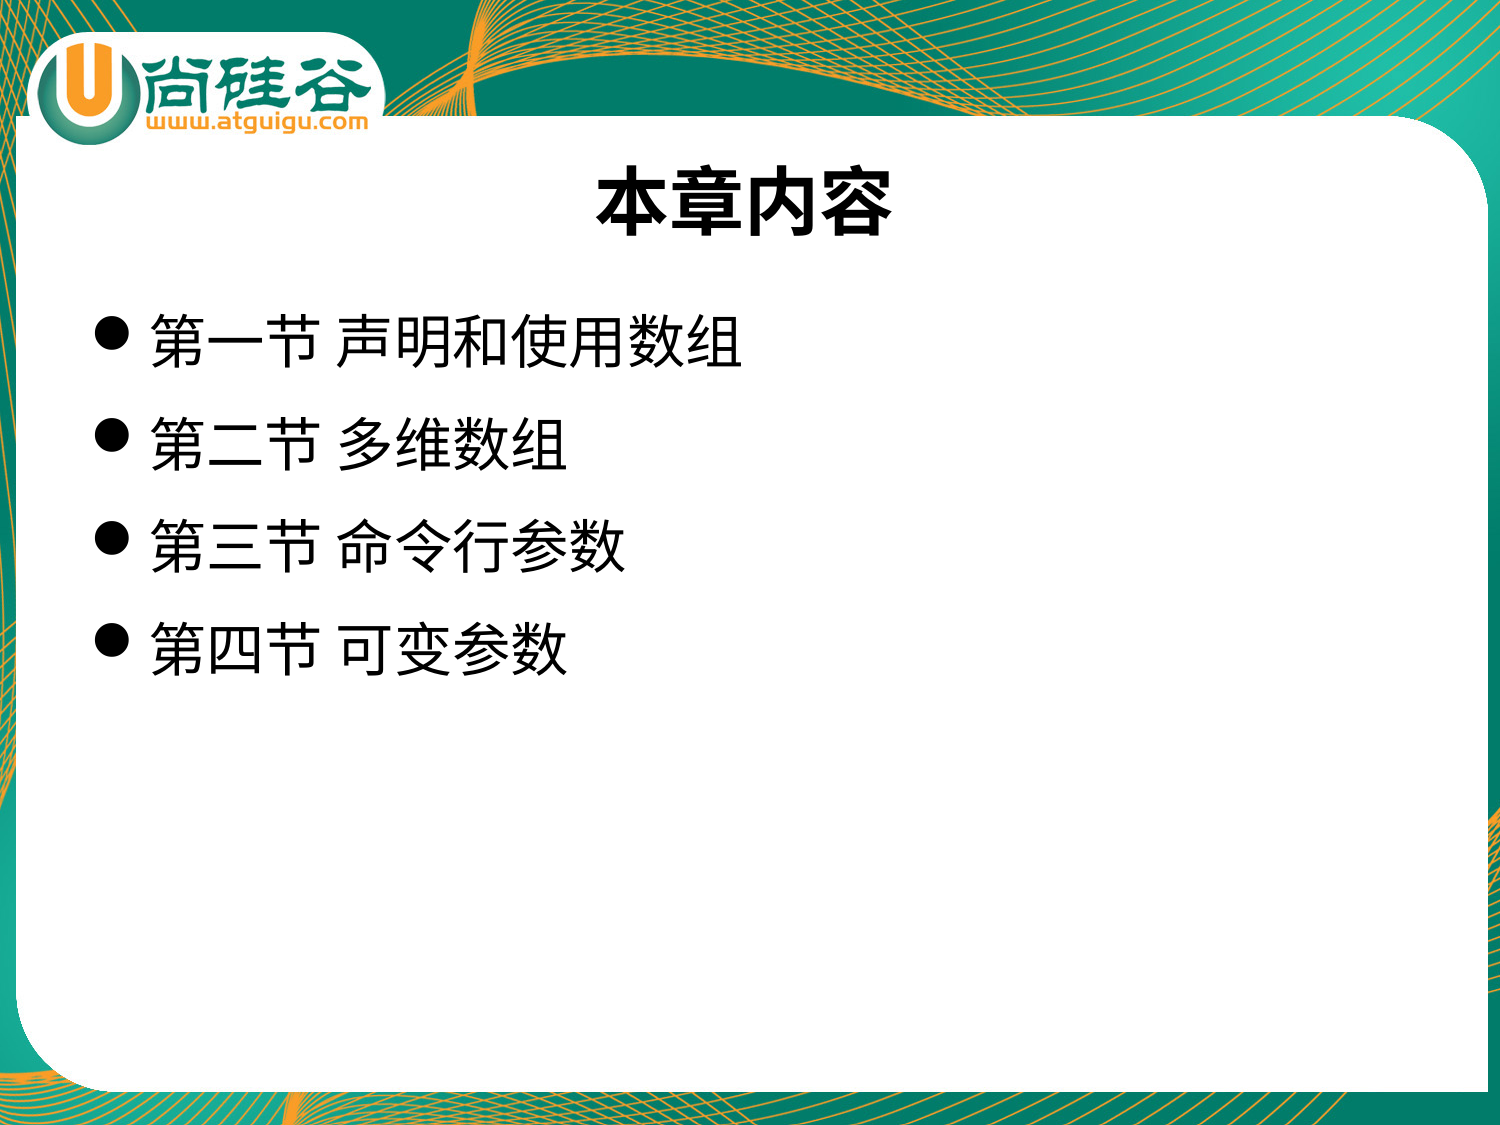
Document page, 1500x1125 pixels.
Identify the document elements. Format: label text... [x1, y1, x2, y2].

title 本章内容 [433, 128, 1055, 270]
list 第一节 声明和使用数组 第二节 多维数组 第三节 命令行参数 第四节 可变参数 [75, 277, 1425, 1020]
picture [0, 0, 1500, 1125]
